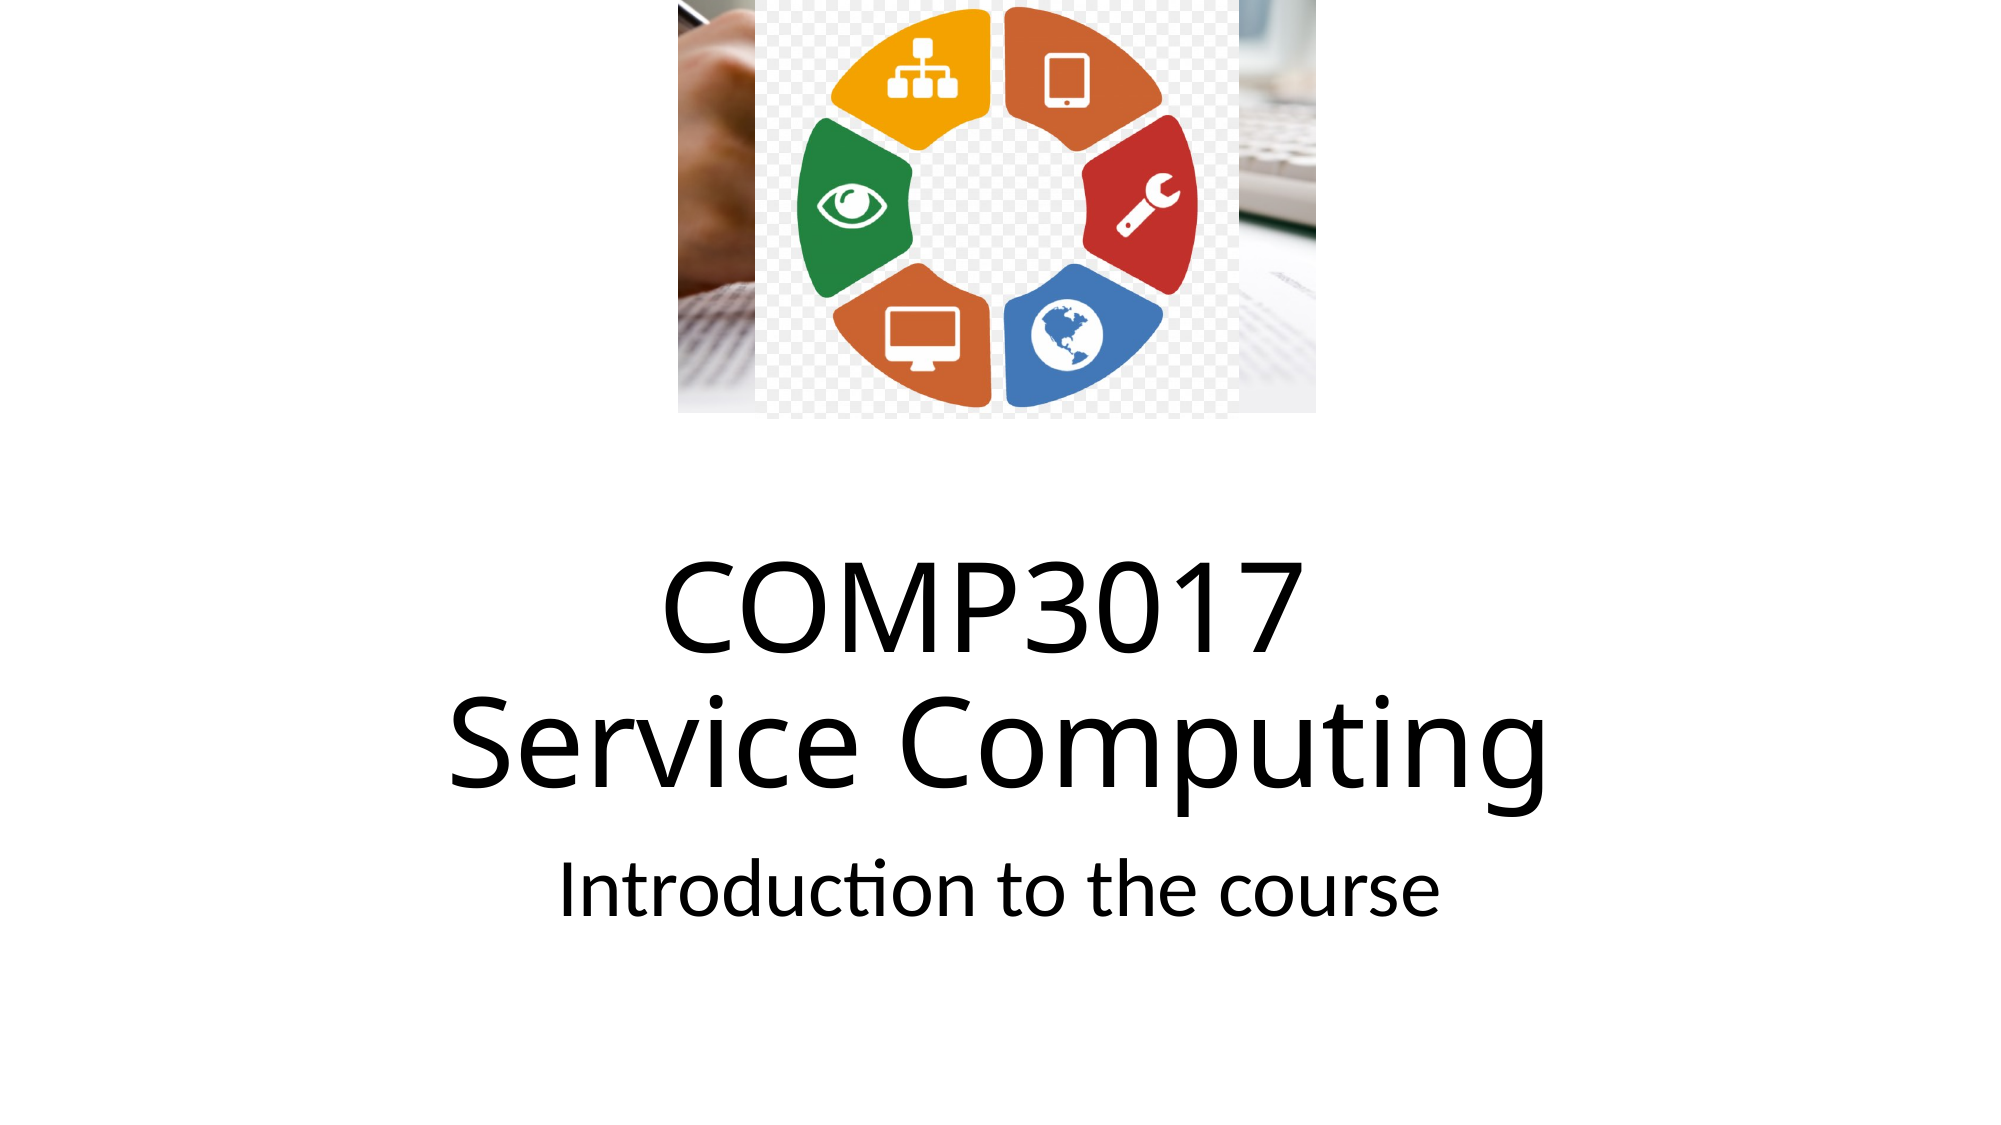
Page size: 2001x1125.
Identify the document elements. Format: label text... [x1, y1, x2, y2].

subtitle Introduction to the course [249, 837, 1750, 1109]
title COMP3017 Service Computing [249, 430, 1750, 823]
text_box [678, 0, 1316, 419]
